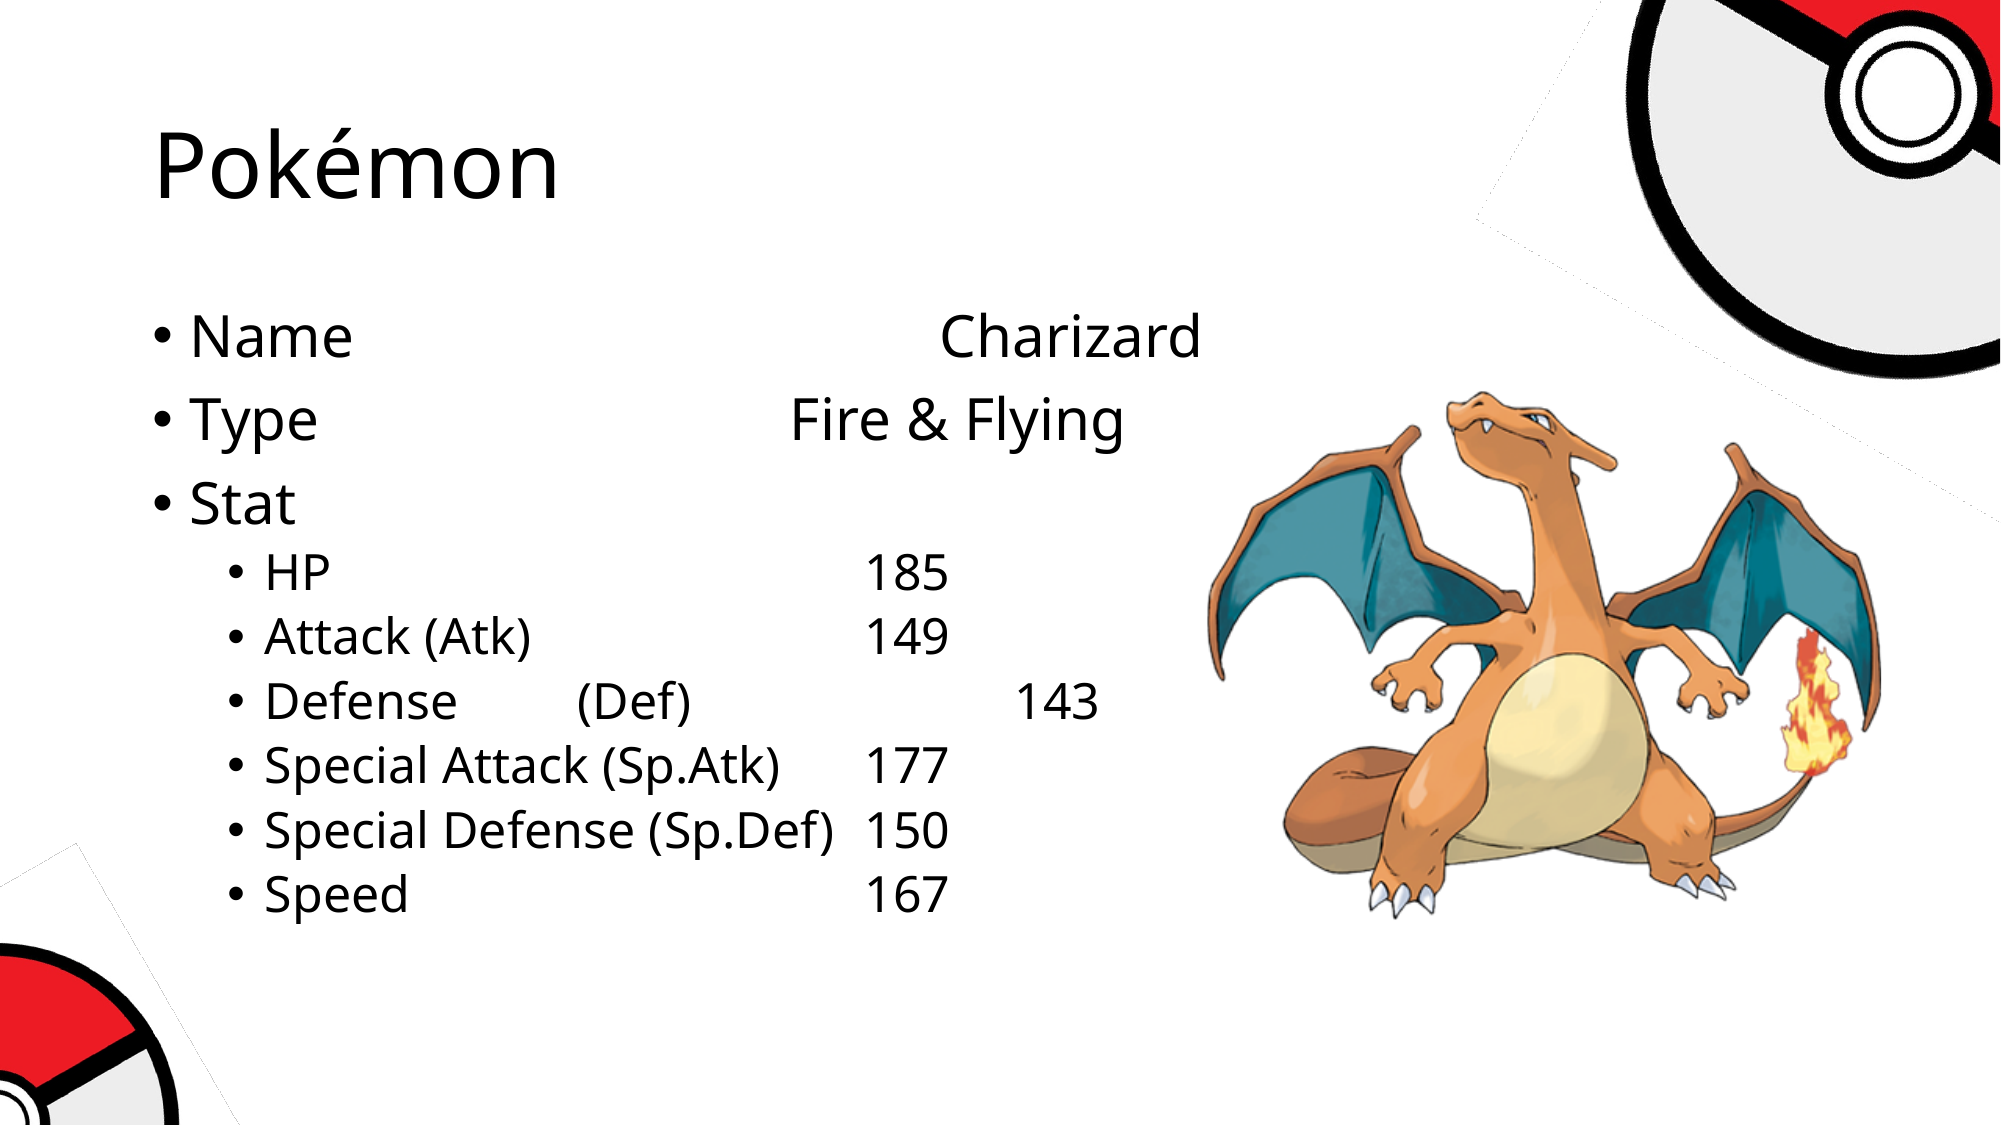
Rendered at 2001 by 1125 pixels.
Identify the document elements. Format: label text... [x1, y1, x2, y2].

picture [0, 843, 239, 1125]
list Name Charizard Type Fire & Flying Stat HP 185 Attack (Atk) 149 Defense (Def) 143 Special Attack (Sp.Atk) 177 Special Defense (Sp.Def) 150 Speed 167 [137, 299, 1173, 1014]
picture [1173, 0, 2001, 1028]
title Pokémon [137, 59, 1863, 278]
